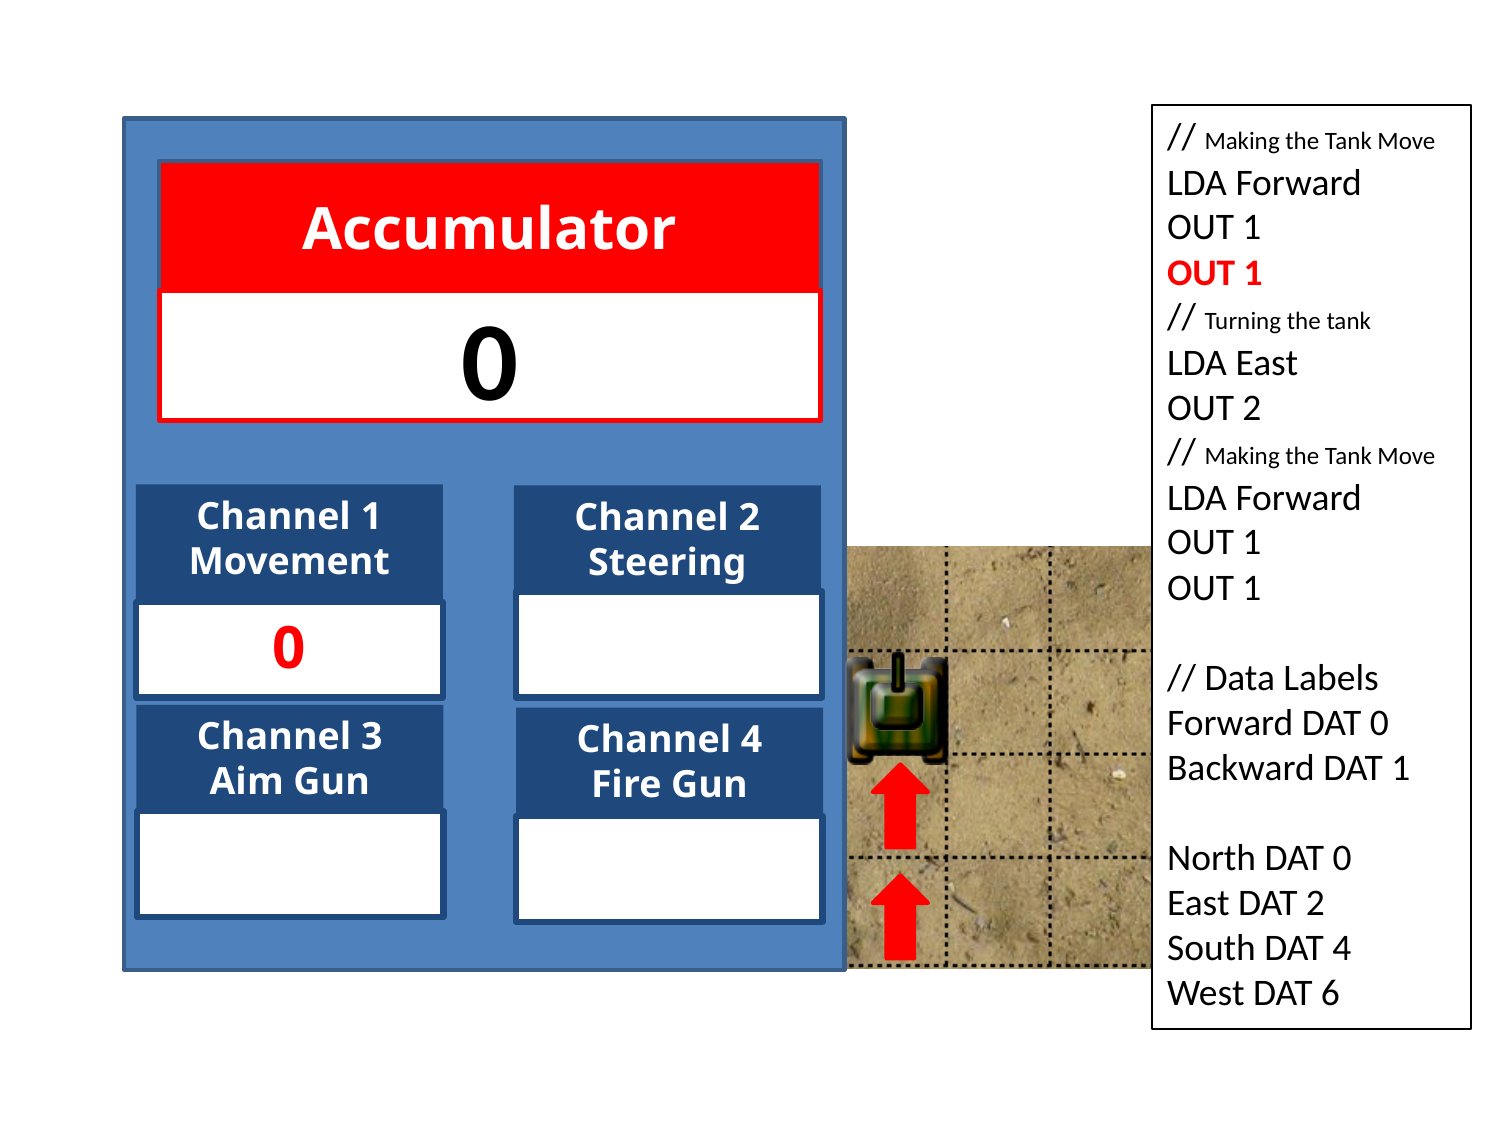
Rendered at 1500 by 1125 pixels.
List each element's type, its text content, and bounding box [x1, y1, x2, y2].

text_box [513, 485, 823, 698]
picture [840, 546, 1154, 970]
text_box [515, 707, 824, 922]
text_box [136, 704, 444, 918]
text_box Accumulator [159, 160, 821, 290]
text_box 0 [159, 290, 821, 421]
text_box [135, 484, 444, 698]
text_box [840, 650, 951, 765]
text_box // Making the Tank Move LDA Forward OUT 1 OUT 1 // Turning the tank LDA East OUT 2 // Making the Tank Move LDA Forward OUT 1 OUT 1 // Data Labels Forward DAT 0 Backward DAT 1 North DAT 0 East DAT 2 South DAT 4 West DAT 6 [1151, 104, 1471, 1029]
text_box [123, 118, 845, 970]
